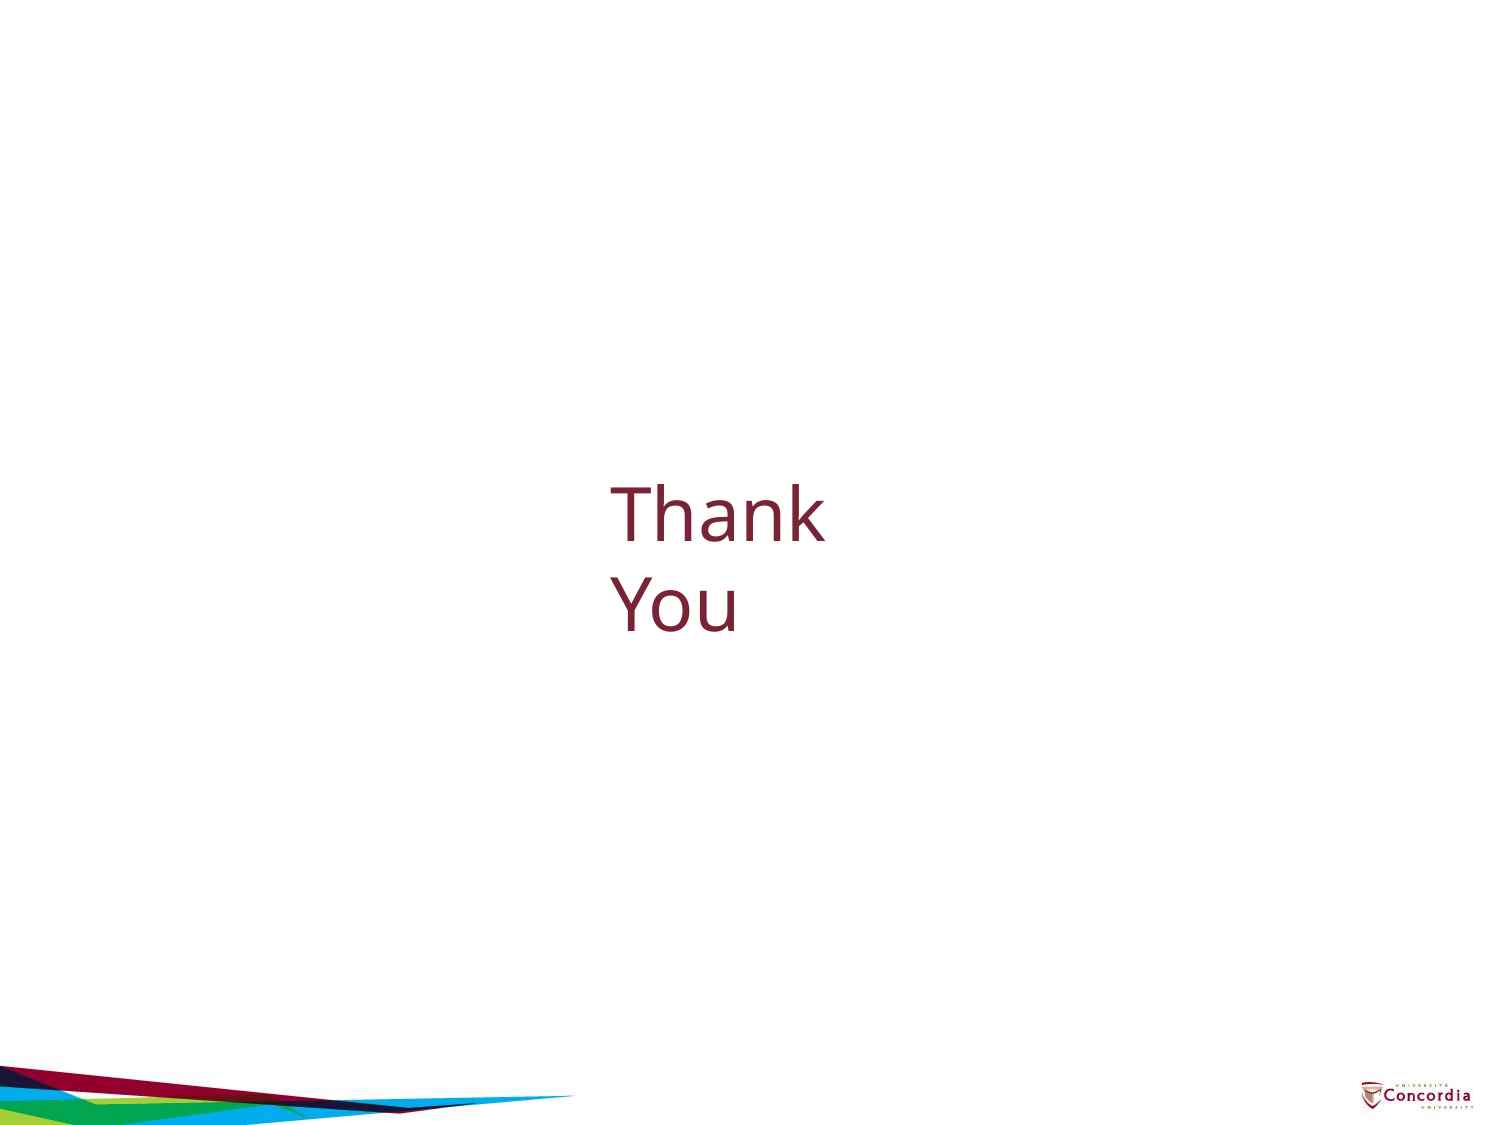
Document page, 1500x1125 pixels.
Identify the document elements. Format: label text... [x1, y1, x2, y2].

title Thank You [595, 458, 981, 575]
picture [0, 0, 1500, 1125]
